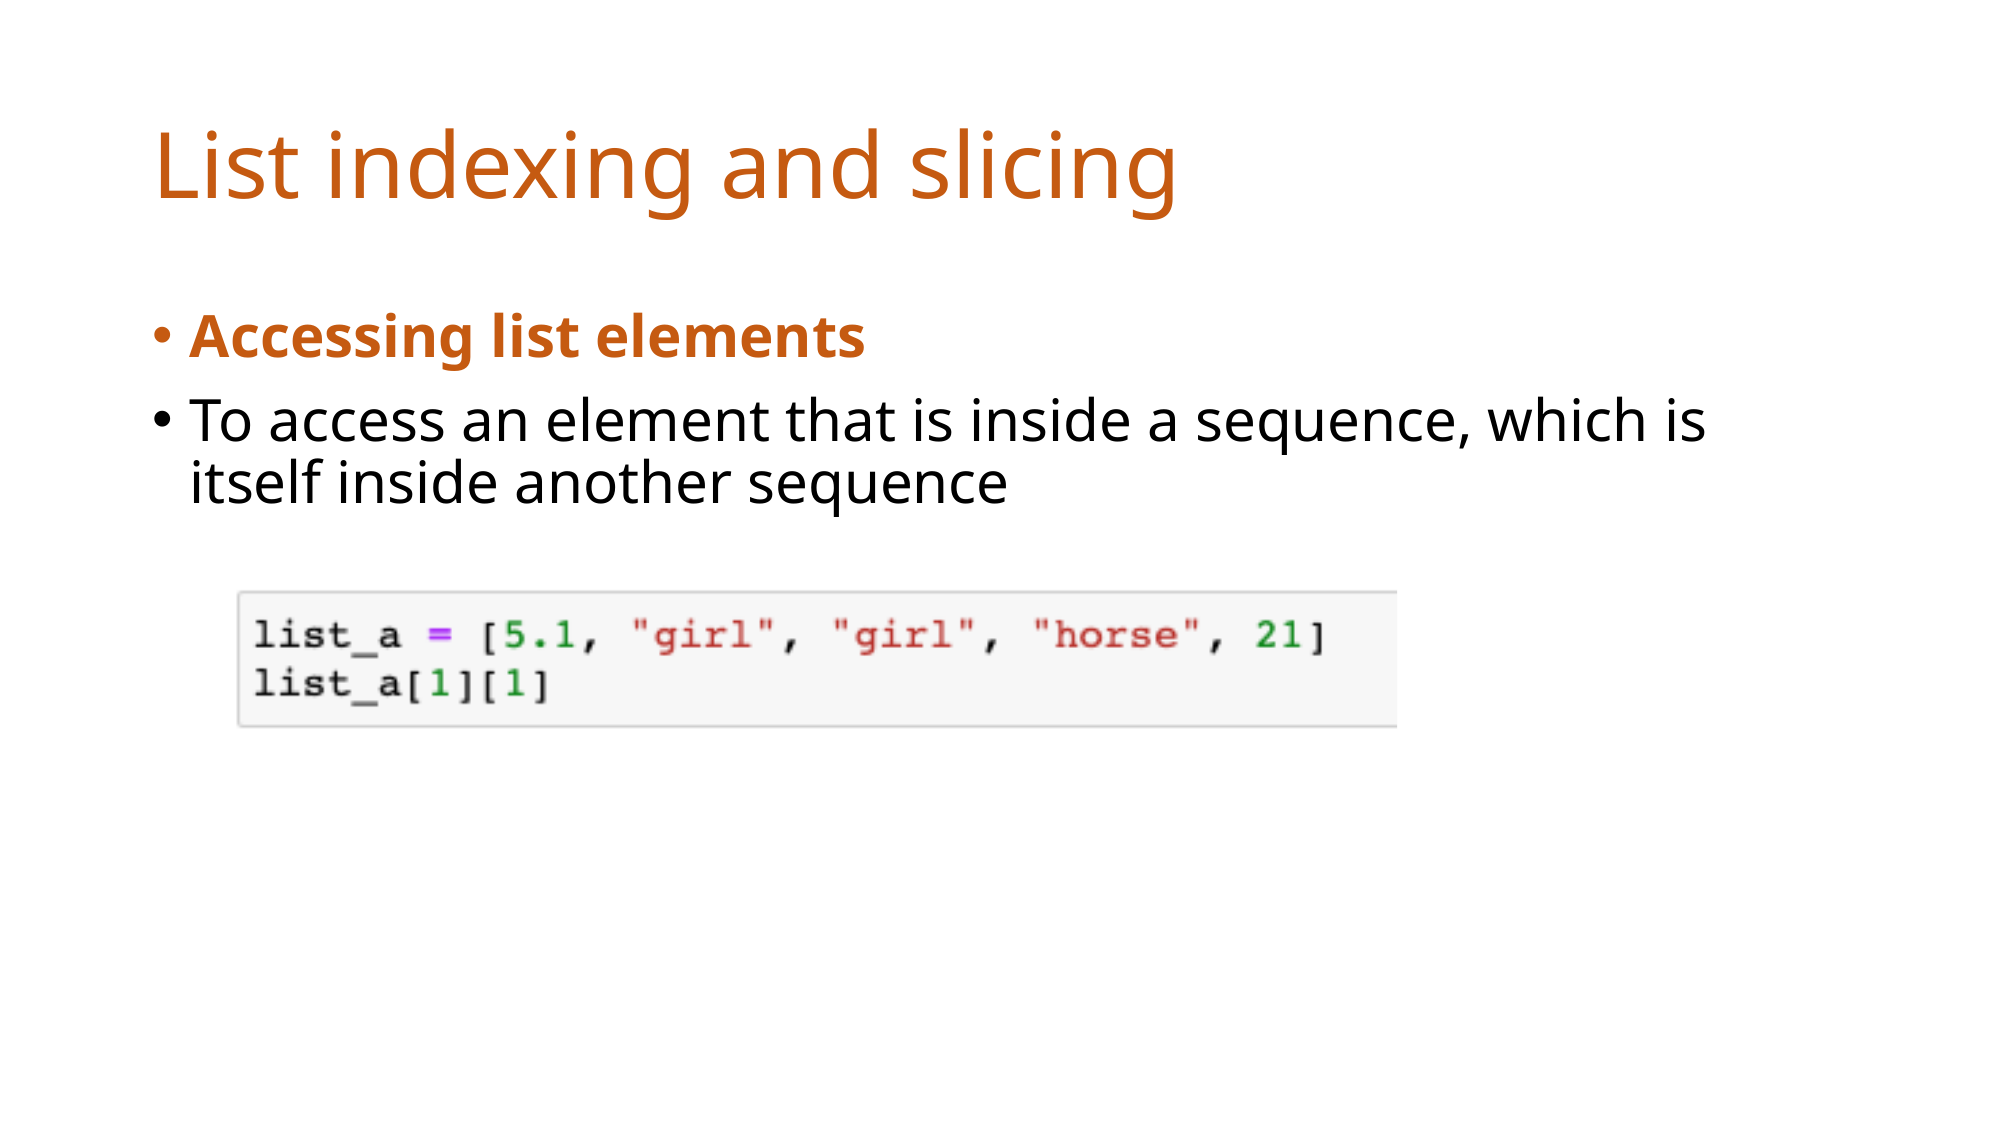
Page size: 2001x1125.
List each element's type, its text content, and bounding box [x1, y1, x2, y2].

title List indexing and slicing [137, 59, 1863, 278]
list Accessing list elements To access an element that is inside a sequence, which is itself inside another sequence [137, 299, 1863, 1014]
picture [227, 562, 1398, 750]
